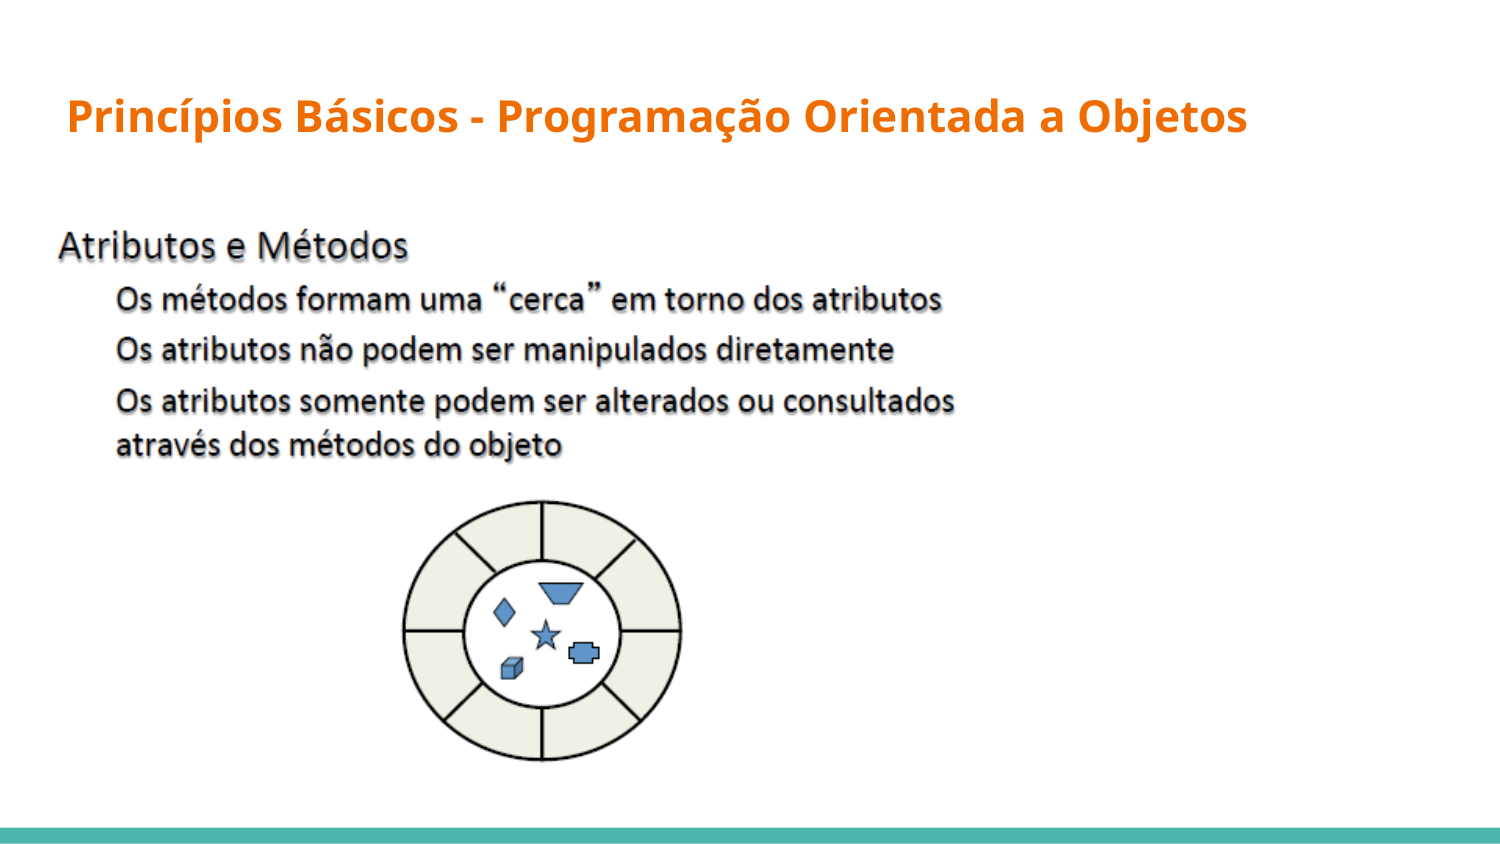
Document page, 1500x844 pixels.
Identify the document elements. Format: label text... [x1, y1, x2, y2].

picture [50, 226, 994, 769]
title Princípios Básicos - Programação Orientada a Objetos [51, 72, 1449, 189]
